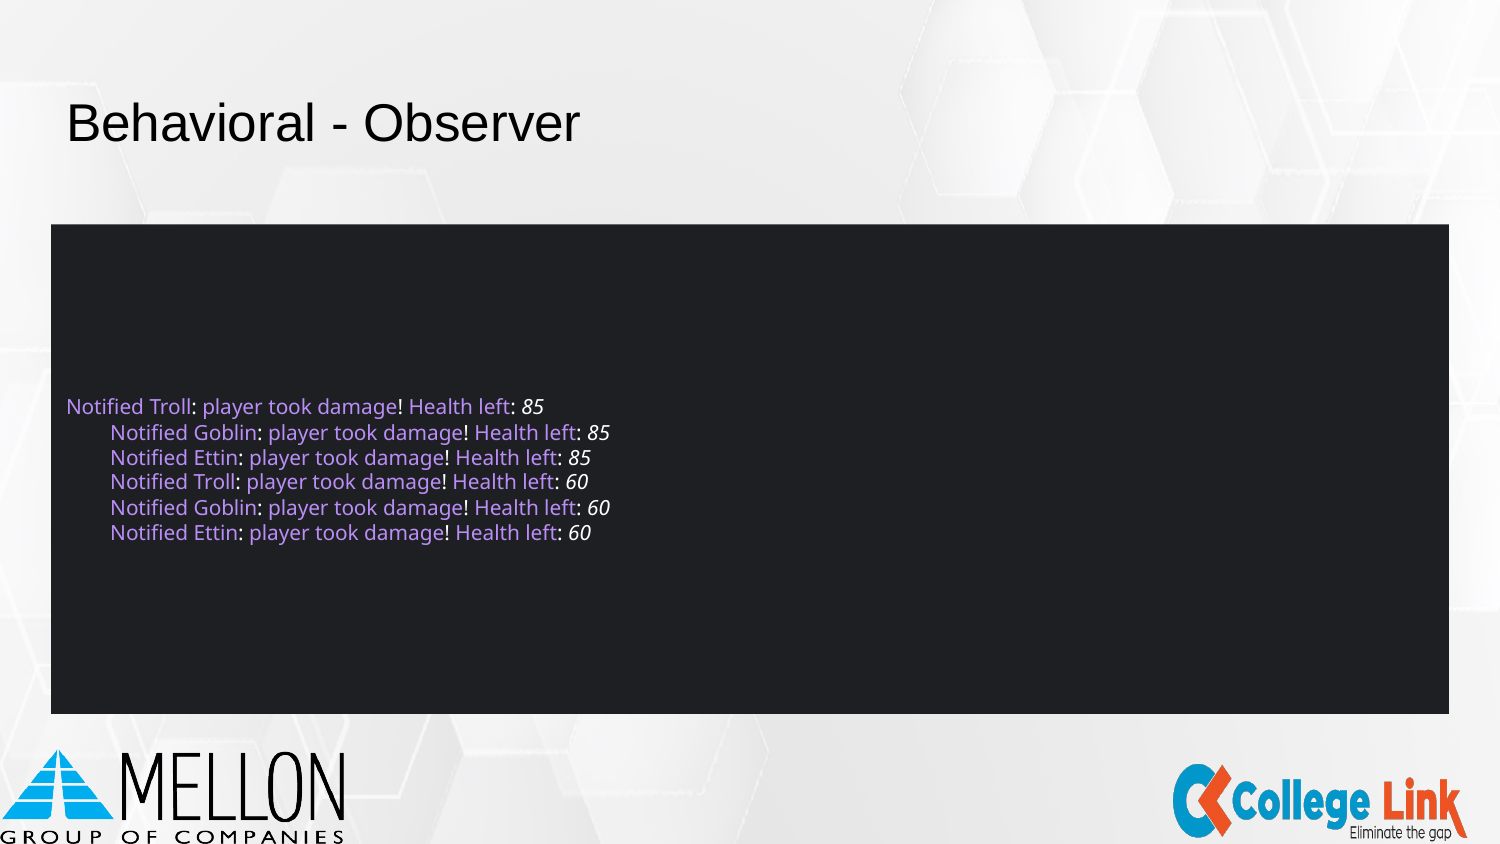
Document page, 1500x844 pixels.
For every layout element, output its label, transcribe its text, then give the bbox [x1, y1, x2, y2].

title Behavioral - Observer [51, 72, 1449, 167]
picture [0, 0, 1500, 844]
list Notified Troll: player took damage! Health left: 85 Notified Goblin: player took damage! Health left: 85 Notified Ettin: player took damage! Health left: 85 Notified Troll: player took damage! Health left: 60 Notified Goblin: player took damage! Health left: 60 Notified Ettin: player took damage! Health left: 60 [51, 224, 1449, 714]
